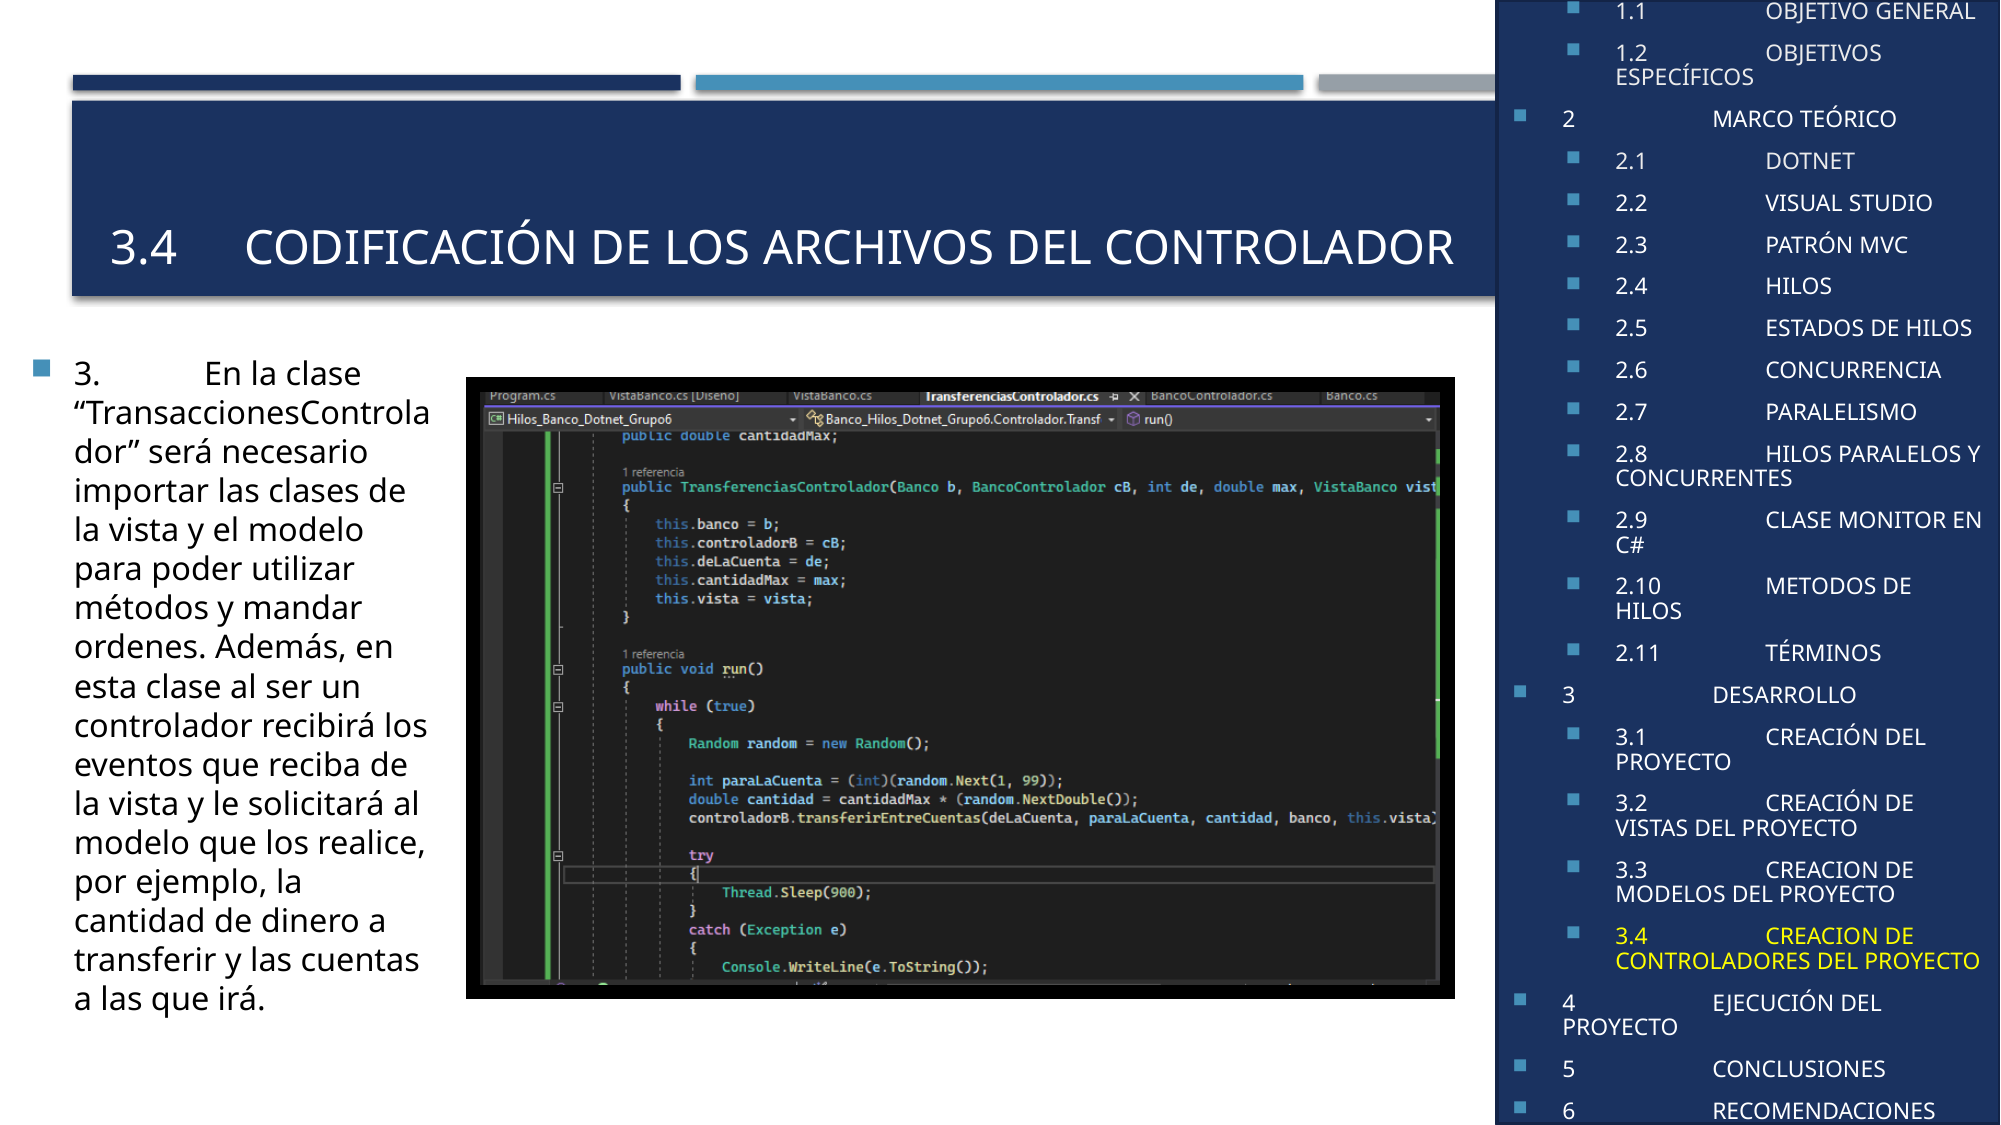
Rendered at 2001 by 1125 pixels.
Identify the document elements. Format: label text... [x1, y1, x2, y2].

list 3. En la clase “TransaccionesControlador” será necesario importar las clases de la vista y el modelo para poder utilizar métodos y mandar ordenes. Además, en esta clase al ser un controlador recibirá los eventos que reciba de la vista y le solicitará al modelo que los realice, por ejemplo, la cantidad de dinero a transferir y las cuentas a las que irá. [15, 330, 449, 1040]
picture [479, 391, 1441, 986]
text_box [1496, 0, 2000, 1125]
title 3.4 CODIFICACIÓN DE LOS ARCHIVOS DEL Controlador [95, 115, 1490, 282]
